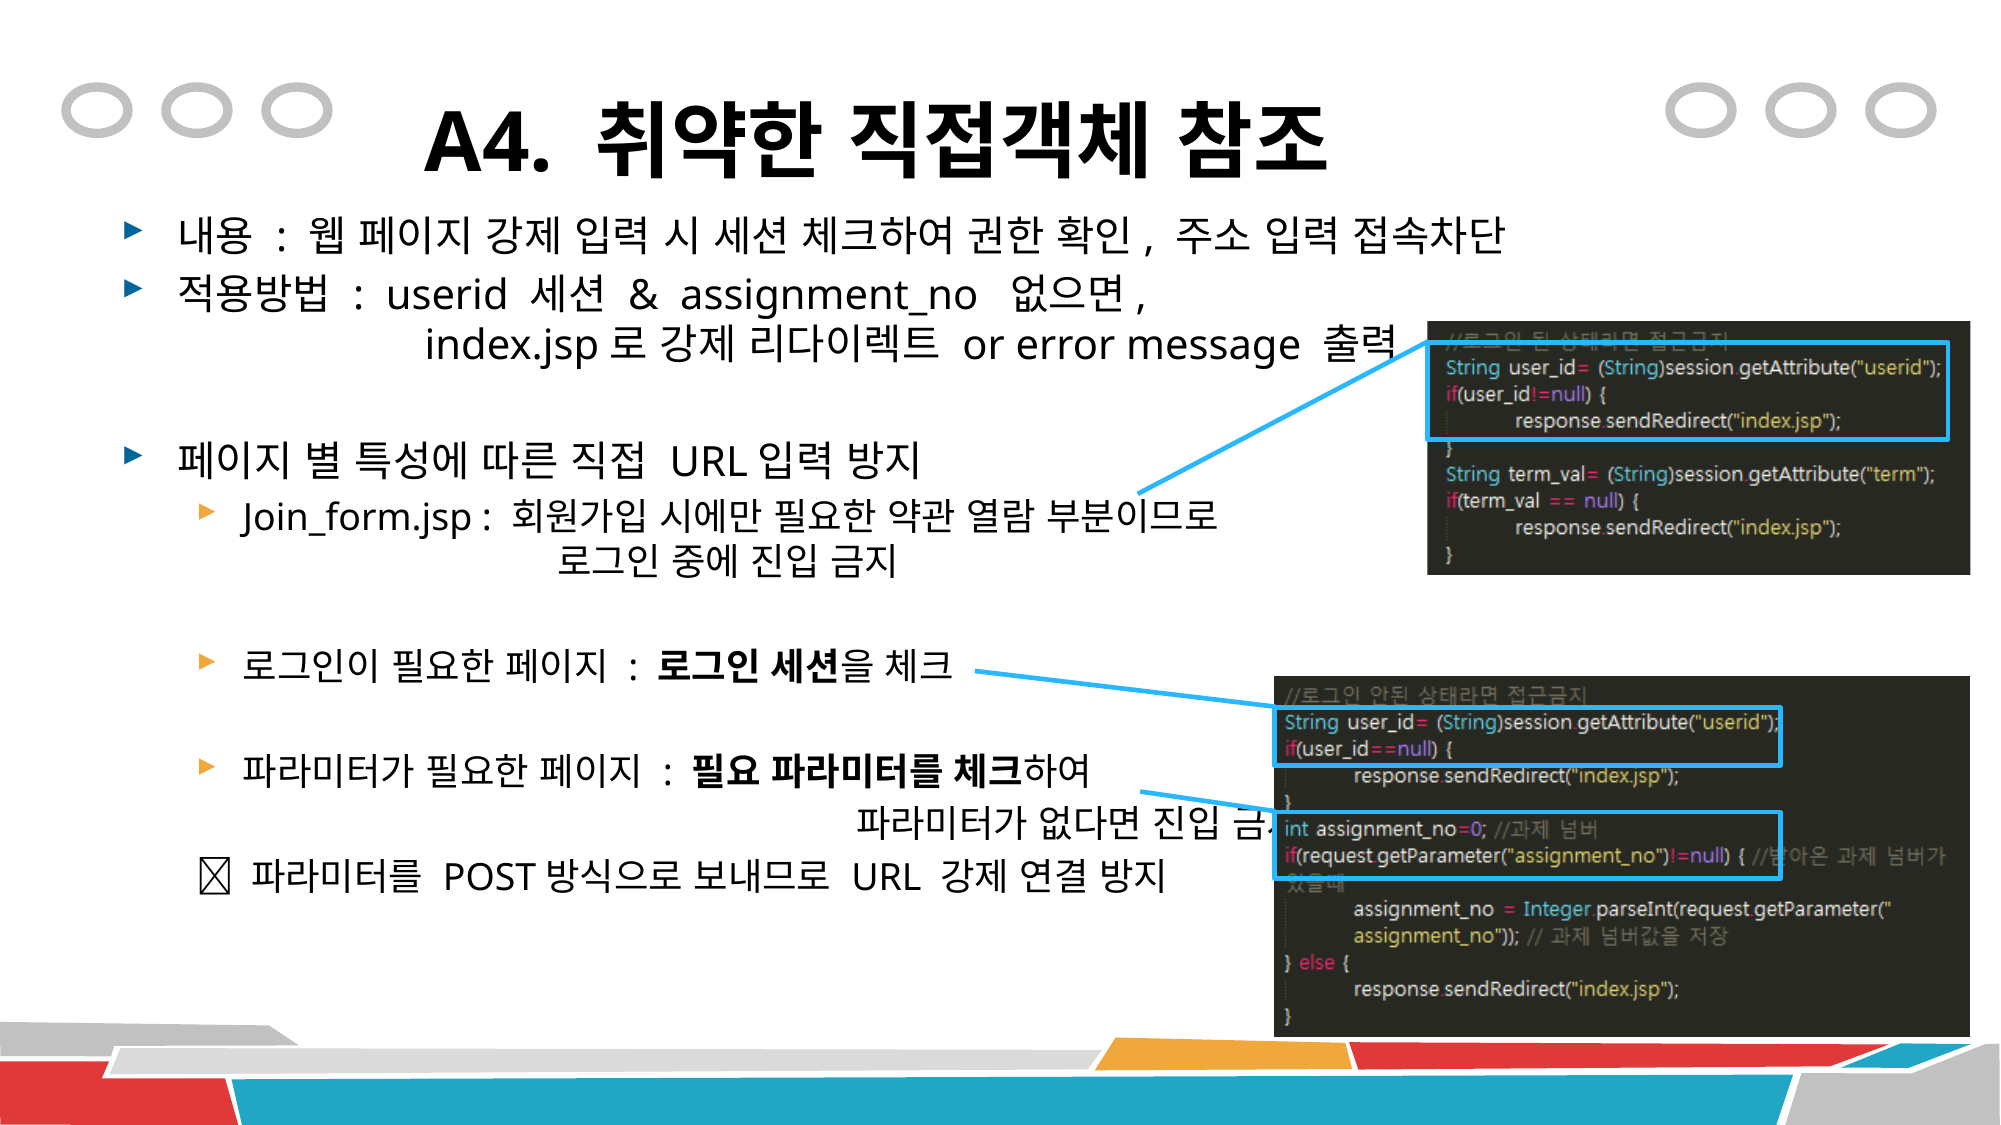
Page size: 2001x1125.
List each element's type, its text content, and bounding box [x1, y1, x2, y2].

list 내용 : 웹 페이지 강제 입력 시 세션 체크하여 권한 확인, 주소 입력 접속차단 적용방법 : userid 세션 & assignment_no 없으면, index.jsp로 강제 리다이렉트 or error message 출력 페이지 별 특성에 따른 직접 URL입력 방지 Join_form.jsp : 회원가입 시에만 필요한 약관 열람 부분이므로 로그인 중에 진입 금지 로그인이 필요한 페이지 : 로그인 세션을 체크 파라미터가 필요한 페이지 : 필요 파라미터를 체크하여 파라미터가 없다면 진입 금지  파라미터를 POST방식으로 보내므로 URL 강제 연결 방지 [106, 202, 1767, 992]
text_box [974, 669, 1274, 767]
picture [1427, 321, 1971, 575]
text_box [1137, 340, 1427, 496]
title A4. 취약한 직접객체 참조 [106, 74, 1649, 202]
text_box [1139, 790, 1274, 880]
picture [1274, 676, 1971, 1037]
